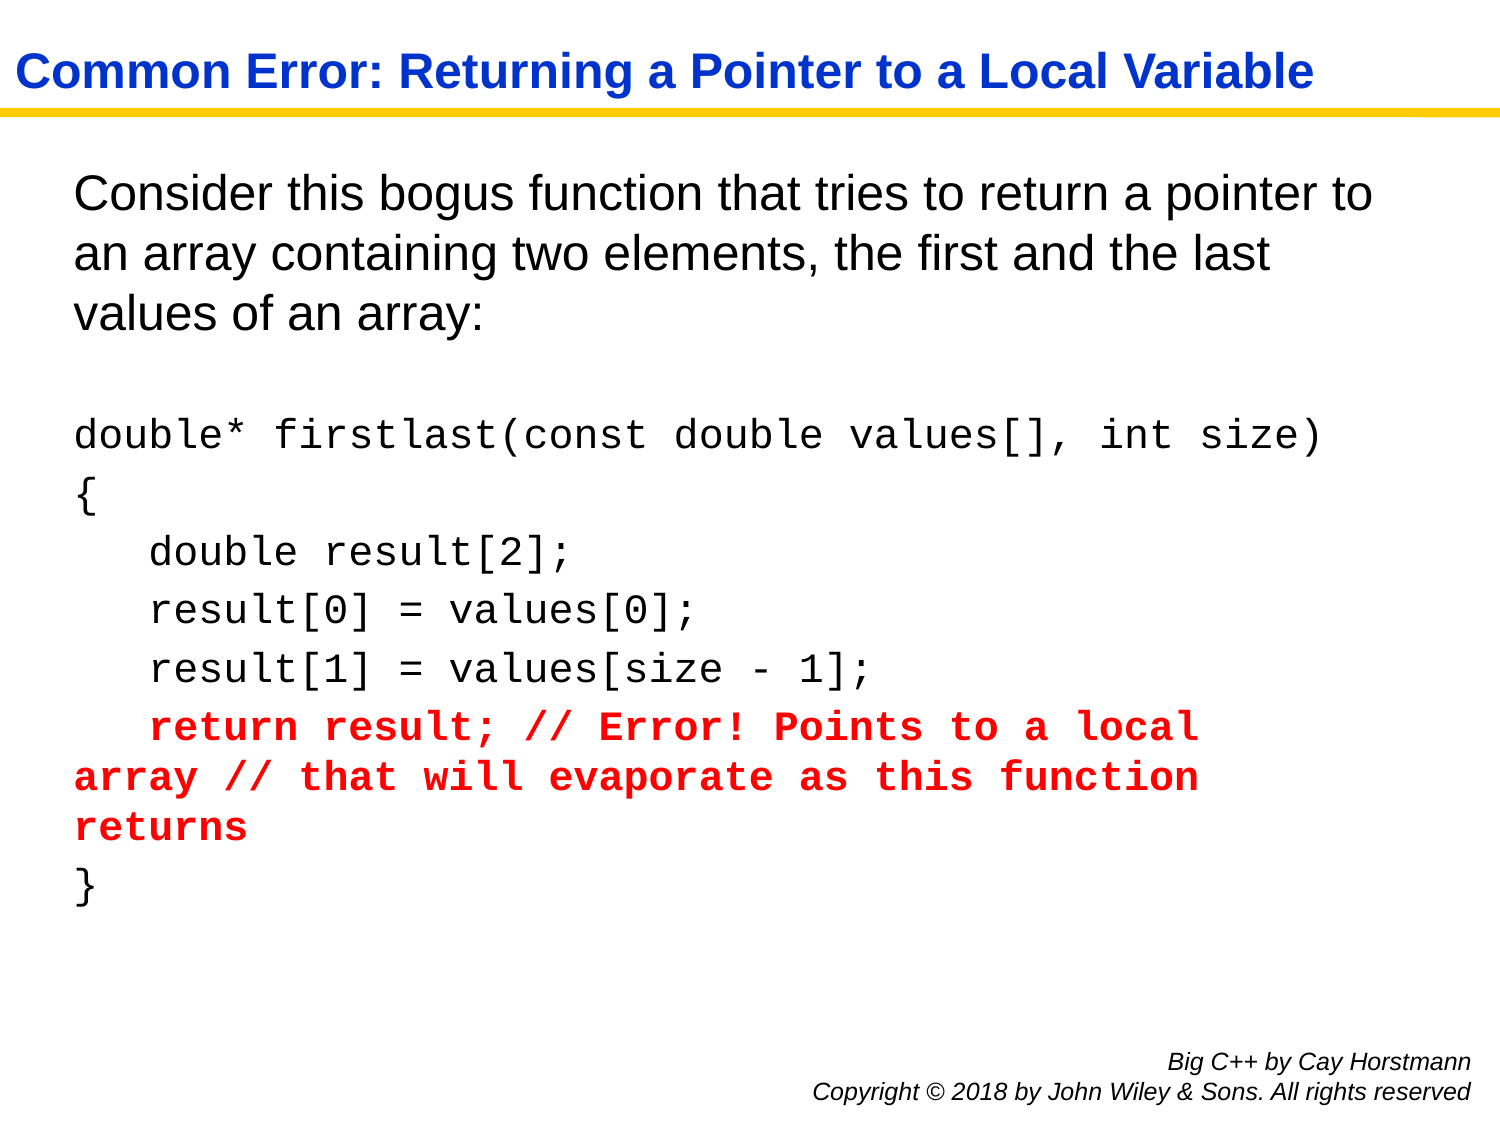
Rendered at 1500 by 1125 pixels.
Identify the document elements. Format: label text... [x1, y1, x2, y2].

title Common Error: Returning a Pointer to a Local Variable [0, 24, 1386, 113]
list Consider this bogus function that tries to return a pointer to an array containing two elements, the first and the last values of an array: double* firstlast(const double values[], int size) { double result[2]; result[0] = values[0]; result[1] = values[size - 1]; return result; // Error! Points to a local array // that will evaporate as this function returns } [58, 152, 1409, 896]
footer Big C++ by Cay Horstmann Copyright © 2018 by John Wiley & Sons. All rights reserved [624, 1037, 1488, 1101]
